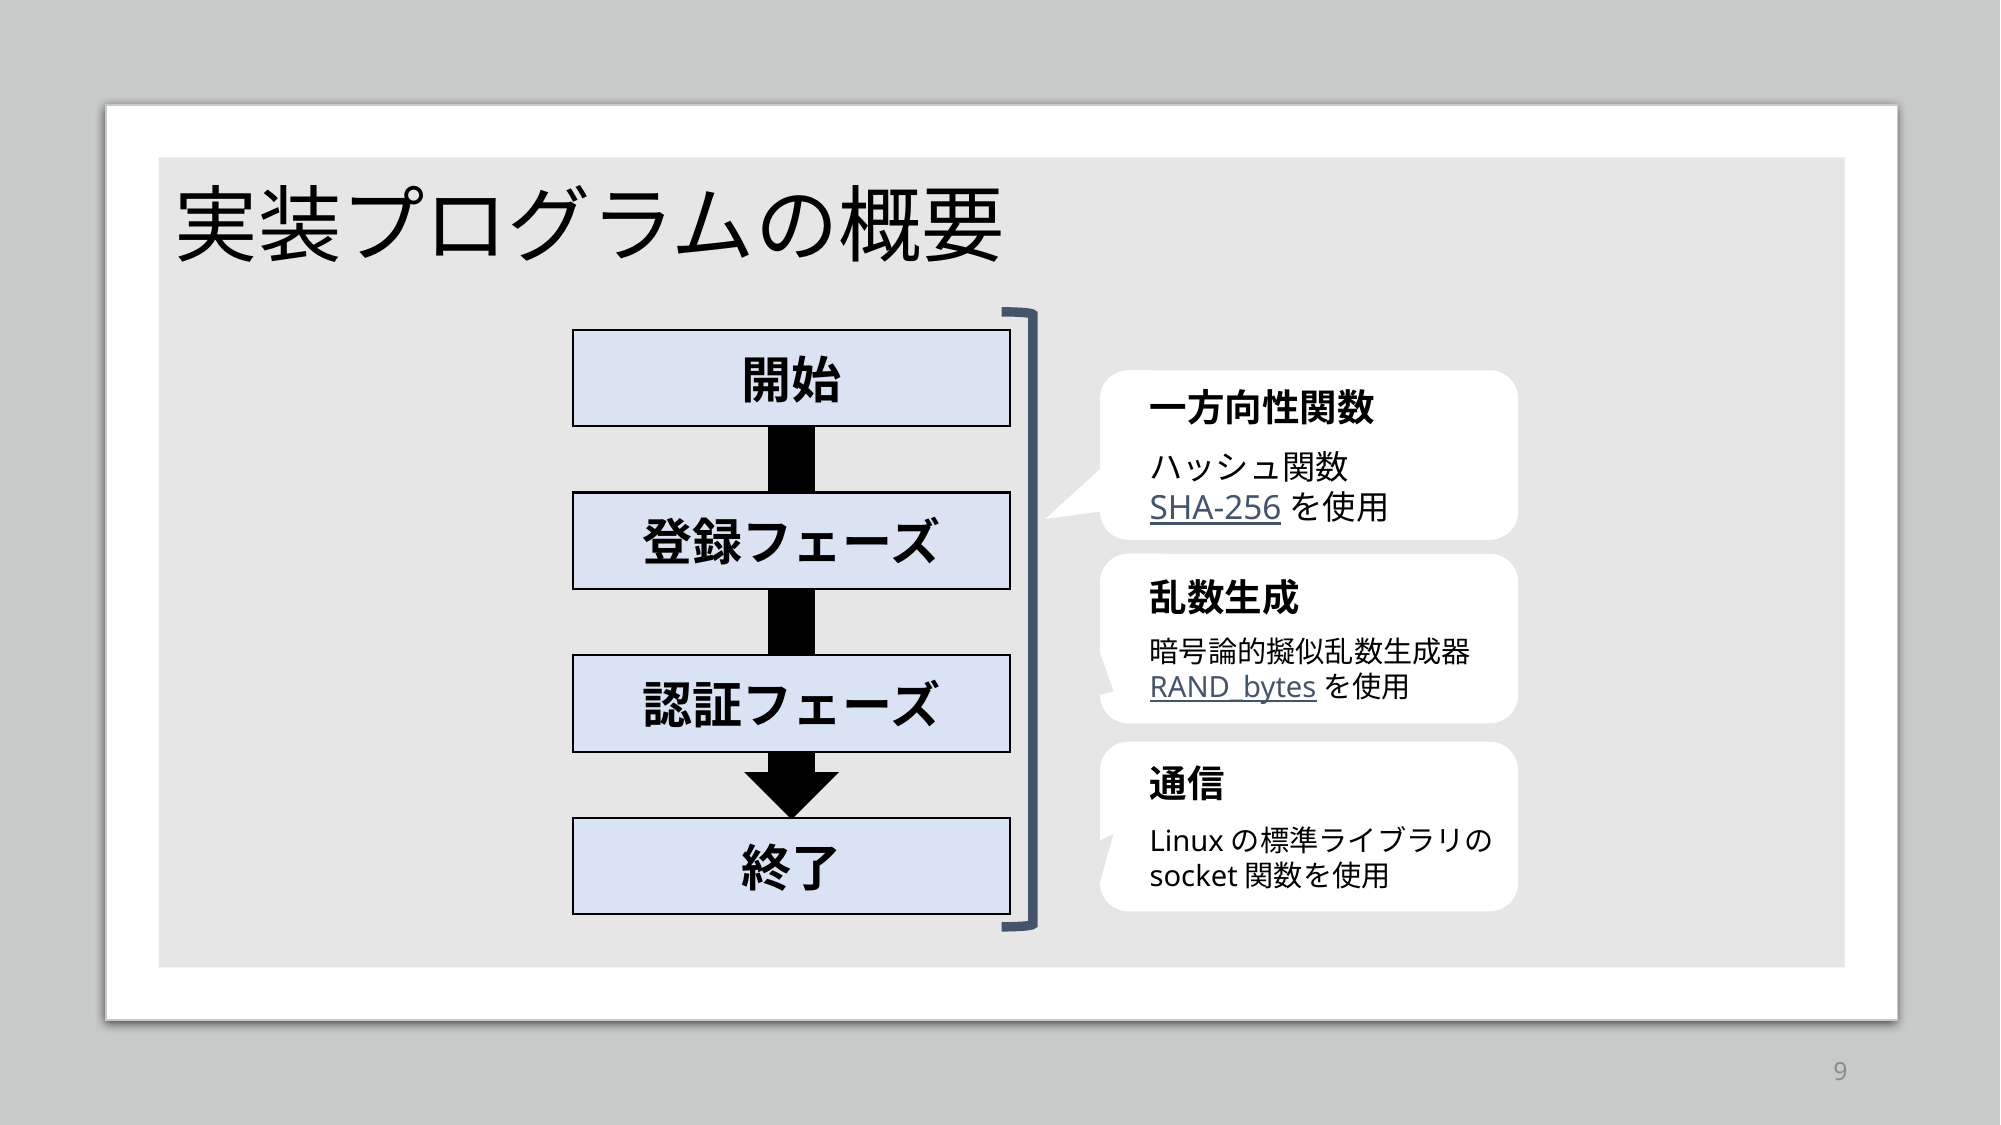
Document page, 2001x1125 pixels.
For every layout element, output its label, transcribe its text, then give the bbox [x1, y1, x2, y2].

text_box [0, 0, 2000, 1125]
text_box [158, 156, 1846, 968]
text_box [572, 311, 1519, 927]
text_box [105, 104, 1898, 1021]
slide_number 9 [1412, 1042, 1863, 1103]
title 実装プログラムの概要 [160, 142, 1696, 314]
